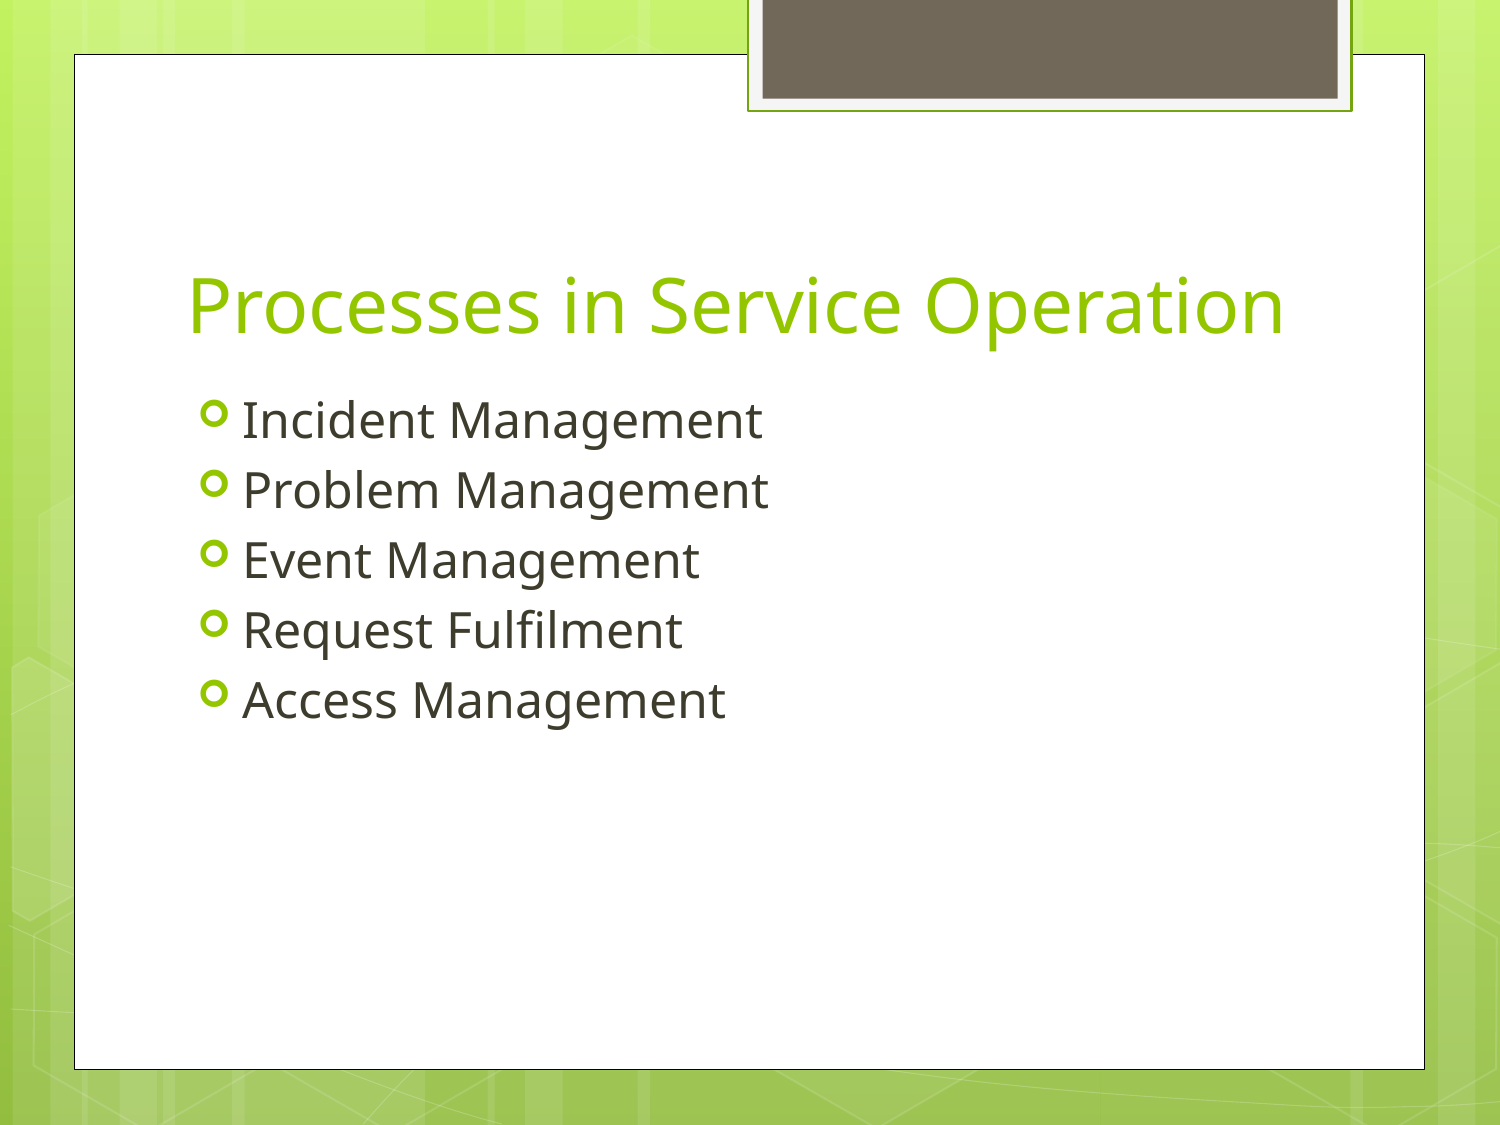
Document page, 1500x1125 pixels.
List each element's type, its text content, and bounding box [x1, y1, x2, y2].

title Processes in Service Operation [171, 168, 1324, 357]
list Incident Management Problem Management Event Management Request Fulfilment Access Management [171, 381, 1283, 957]
